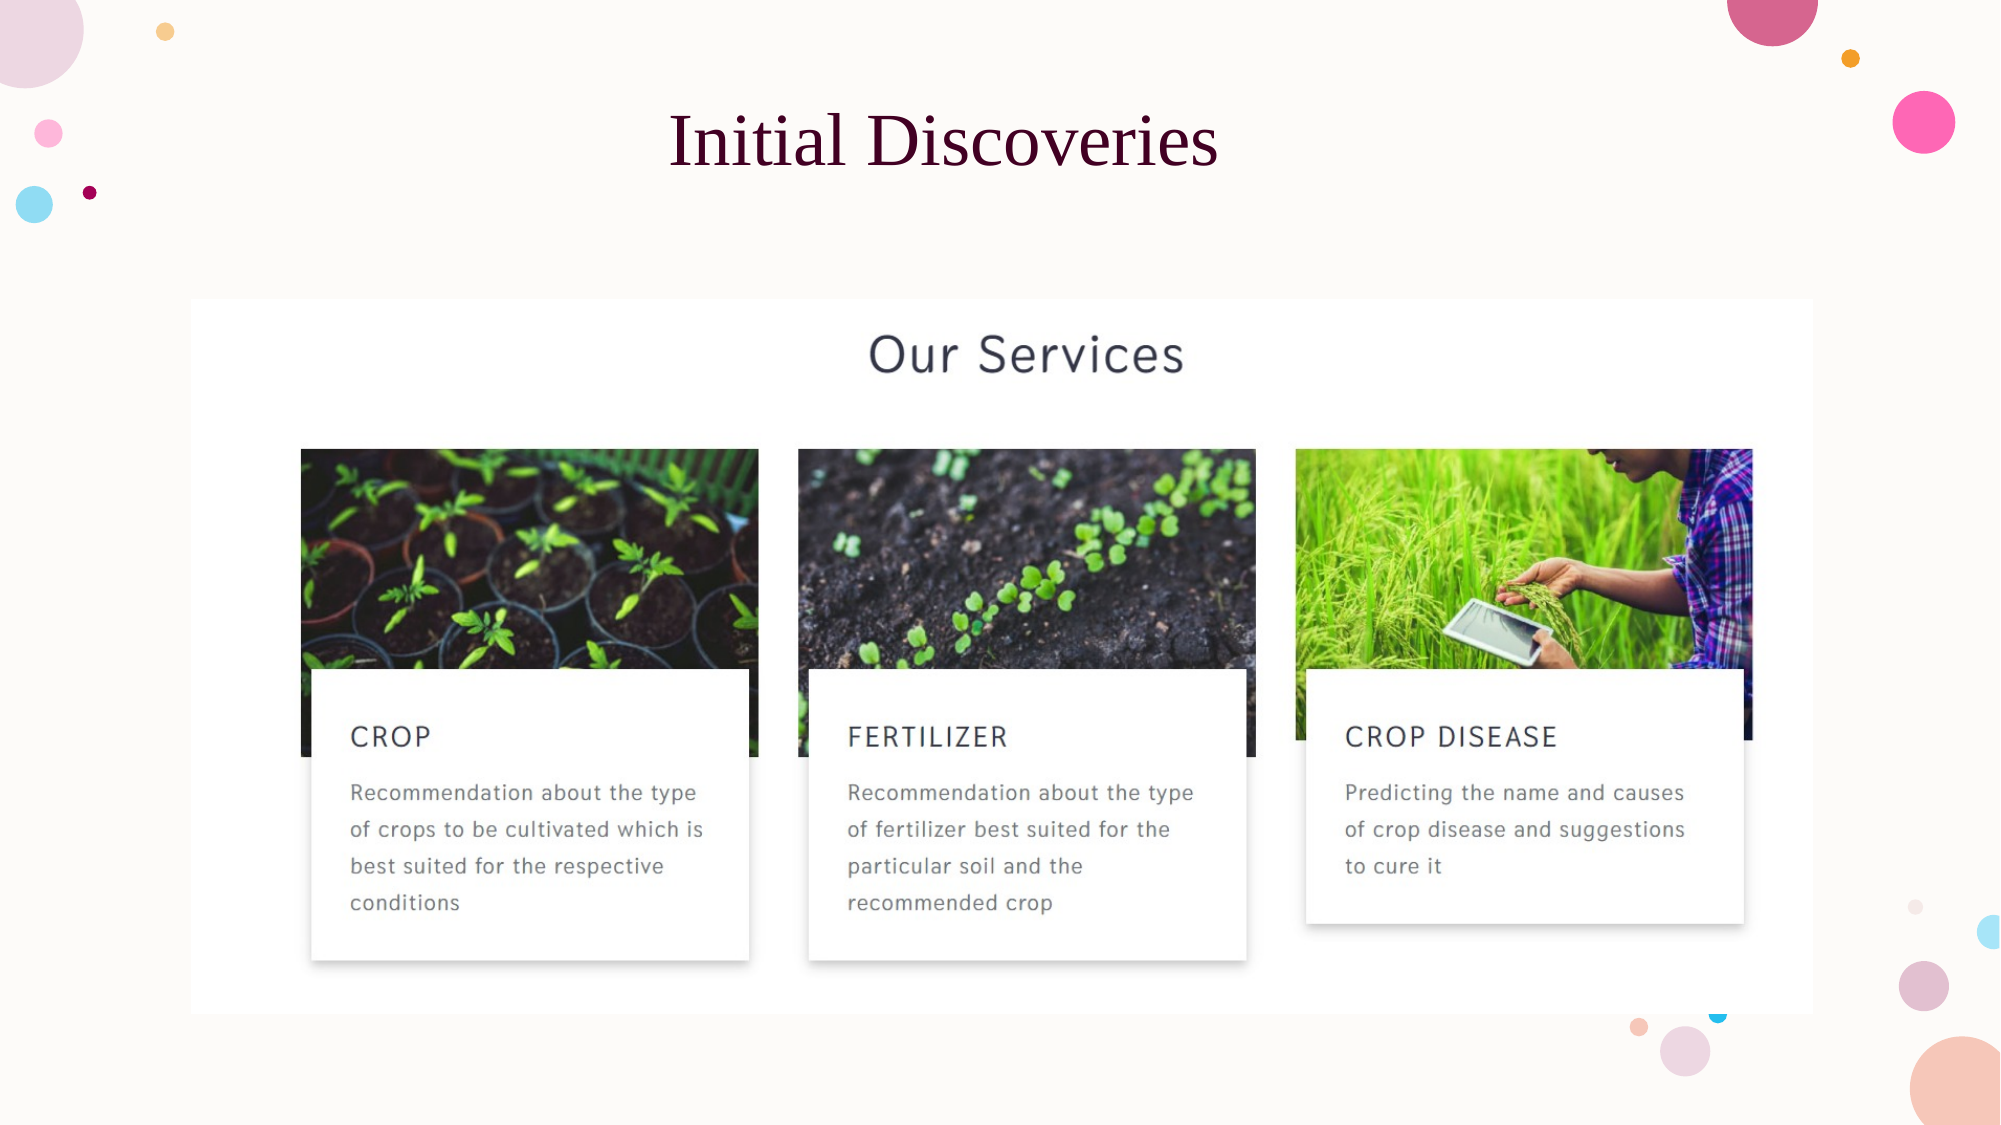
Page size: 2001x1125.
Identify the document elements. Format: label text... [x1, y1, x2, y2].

title Initial Discoveries [127, 59, 1877, 199]
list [191, 299, 1813, 1014]
